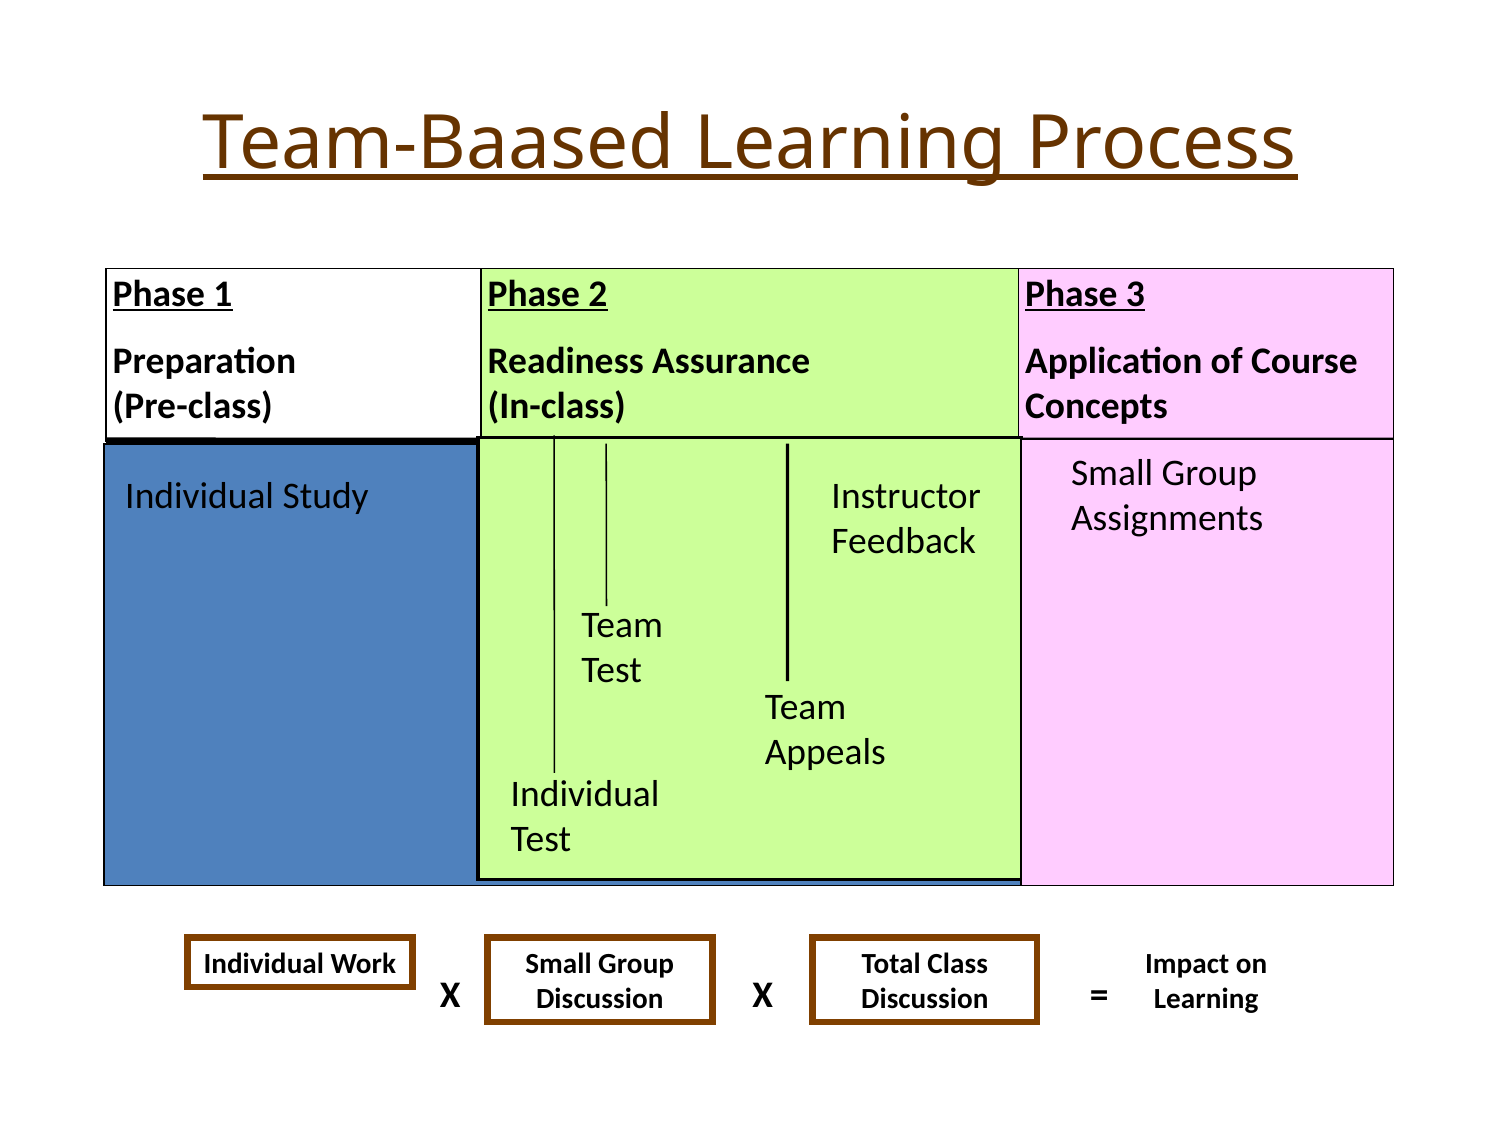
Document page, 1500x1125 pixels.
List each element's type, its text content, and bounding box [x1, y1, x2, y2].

text_box [478, 437, 1022, 880]
text_box [104, 443, 1020, 886]
text_box Instructor Feedback [825, 470, 1019, 563]
text_box Phase 3 Application of Course Concepts [1018, 268, 1394, 439]
text_box Small Group Discussion [487, 937, 713, 1023]
text_box Small Group Assignments [1064, 447, 1352, 550]
text_box Individual Study [118, 470, 423, 530]
text_box Individual Work [187, 937, 413, 988]
text_box [1020, 439, 1394, 886]
text_box Total Class Discussion [812, 937, 1038, 1023]
text_box Impact on Learning [1112, 937, 1300, 1023]
text_box Individual Test [504, 768, 688, 863]
text_box Team Test [575, 599, 700, 688]
text_box = [1074, 962, 1112, 1023]
text_box Phase 1 Preparation (Pre-class) [106, 268, 481, 442]
text_box Phase 2 Readiness Assurance (In-class) [481, 268, 1018, 437]
text_box X [737, 962, 788, 1023]
text_box X [425, 962, 475, 1023]
text_box Team Appeals [750, 674, 950, 780]
title Team-Baased Learning Process [75, 45, 1425, 233]
